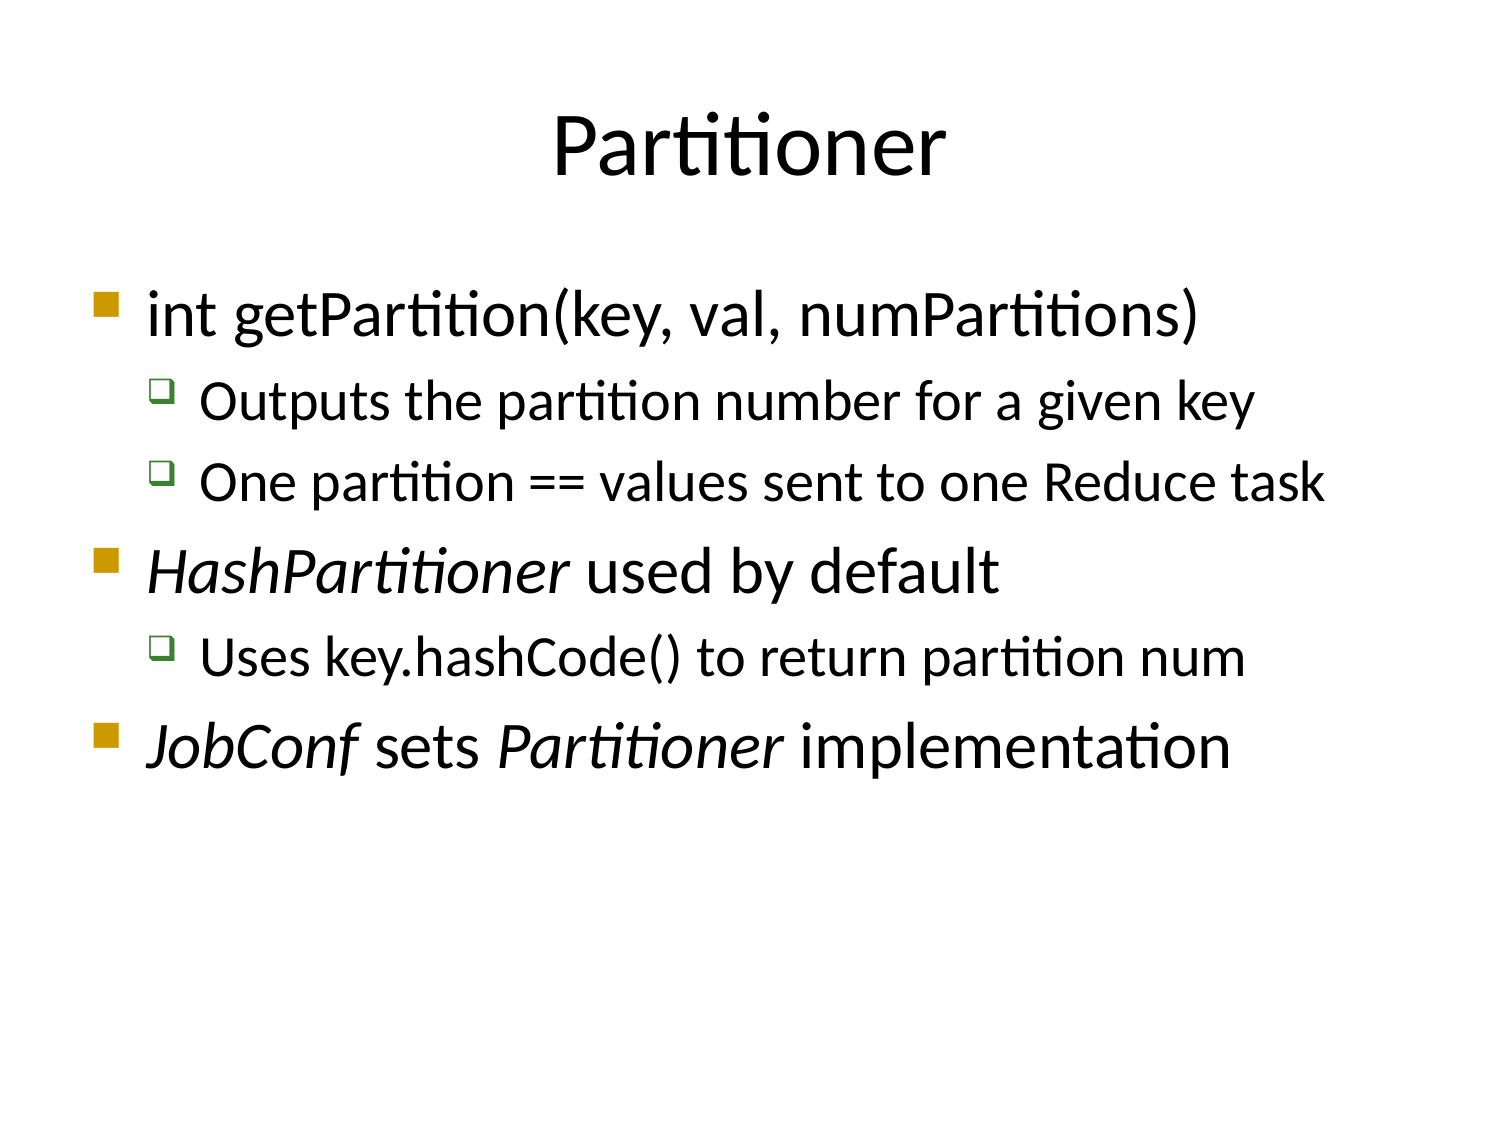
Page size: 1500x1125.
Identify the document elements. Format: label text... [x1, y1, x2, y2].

list int getPartition(key, val, numPartitions) Outputs the partition number for a given key One partition == values sent to one Reduce task HashPartitioner used by default Uses key.hashCode() to return partition num JobConf sets Partitioner implementation [75, 262, 1425, 1005]
title Partitioner [75, 45, 1425, 233]
